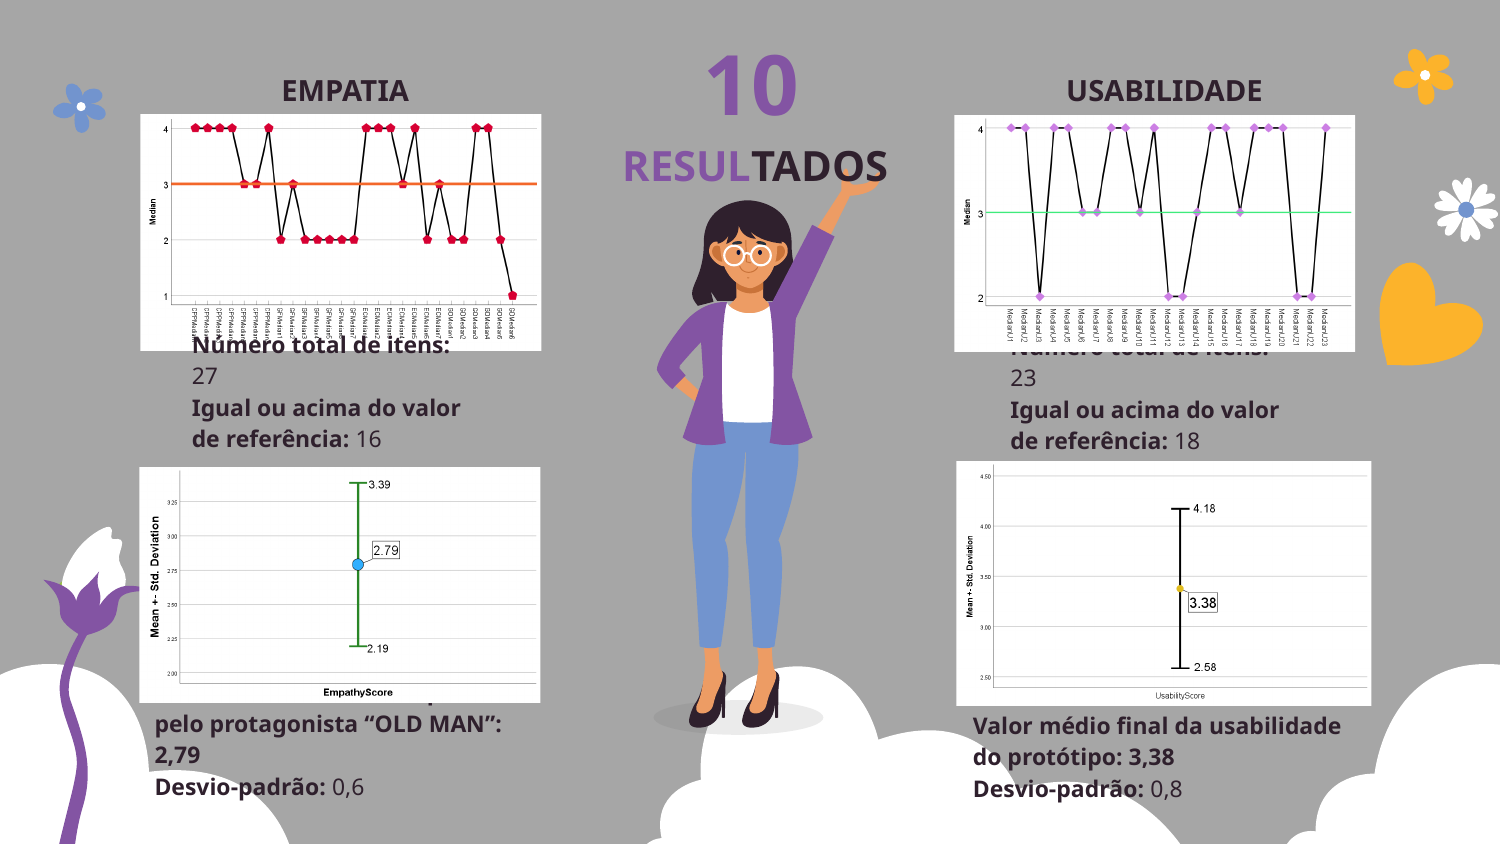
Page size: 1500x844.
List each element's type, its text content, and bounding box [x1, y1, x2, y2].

title 10 RESULTADOS [119, 2, 1384, 97]
text_box EMPATIA [13, 48, 677, 127]
text_box Número total de itens: 23 Igual ou acima do valor de referência: 18 [995, 360, 1314, 460]
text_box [653, 168, 882, 736]
picture [956, 461, 1372, 706]
text_box Valor médio final da usabilidade do protótipo: 3,38 Desvio-padrão: 0,8 [957, 712, 1372, 817]
picture [140, 113, 542, 351]
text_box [43, 526, 155, 844]
text_box [1379, 262, 1483, 366]
text_box Número total de itens: 27 Igual ou acima do valor de referência: 16 [176, 360, 495, 465]
subtitle Valor médio final da empatia pelo protagonista “OLD MAN”: 2,79 Desvio-padrão: 0,6 [159, 640, 554, 815]
picture [954, 115, 1356, 352]
text_box USABILIDADE [833, 48, 1497, 127]
picture [139, 467, 541, 704]
